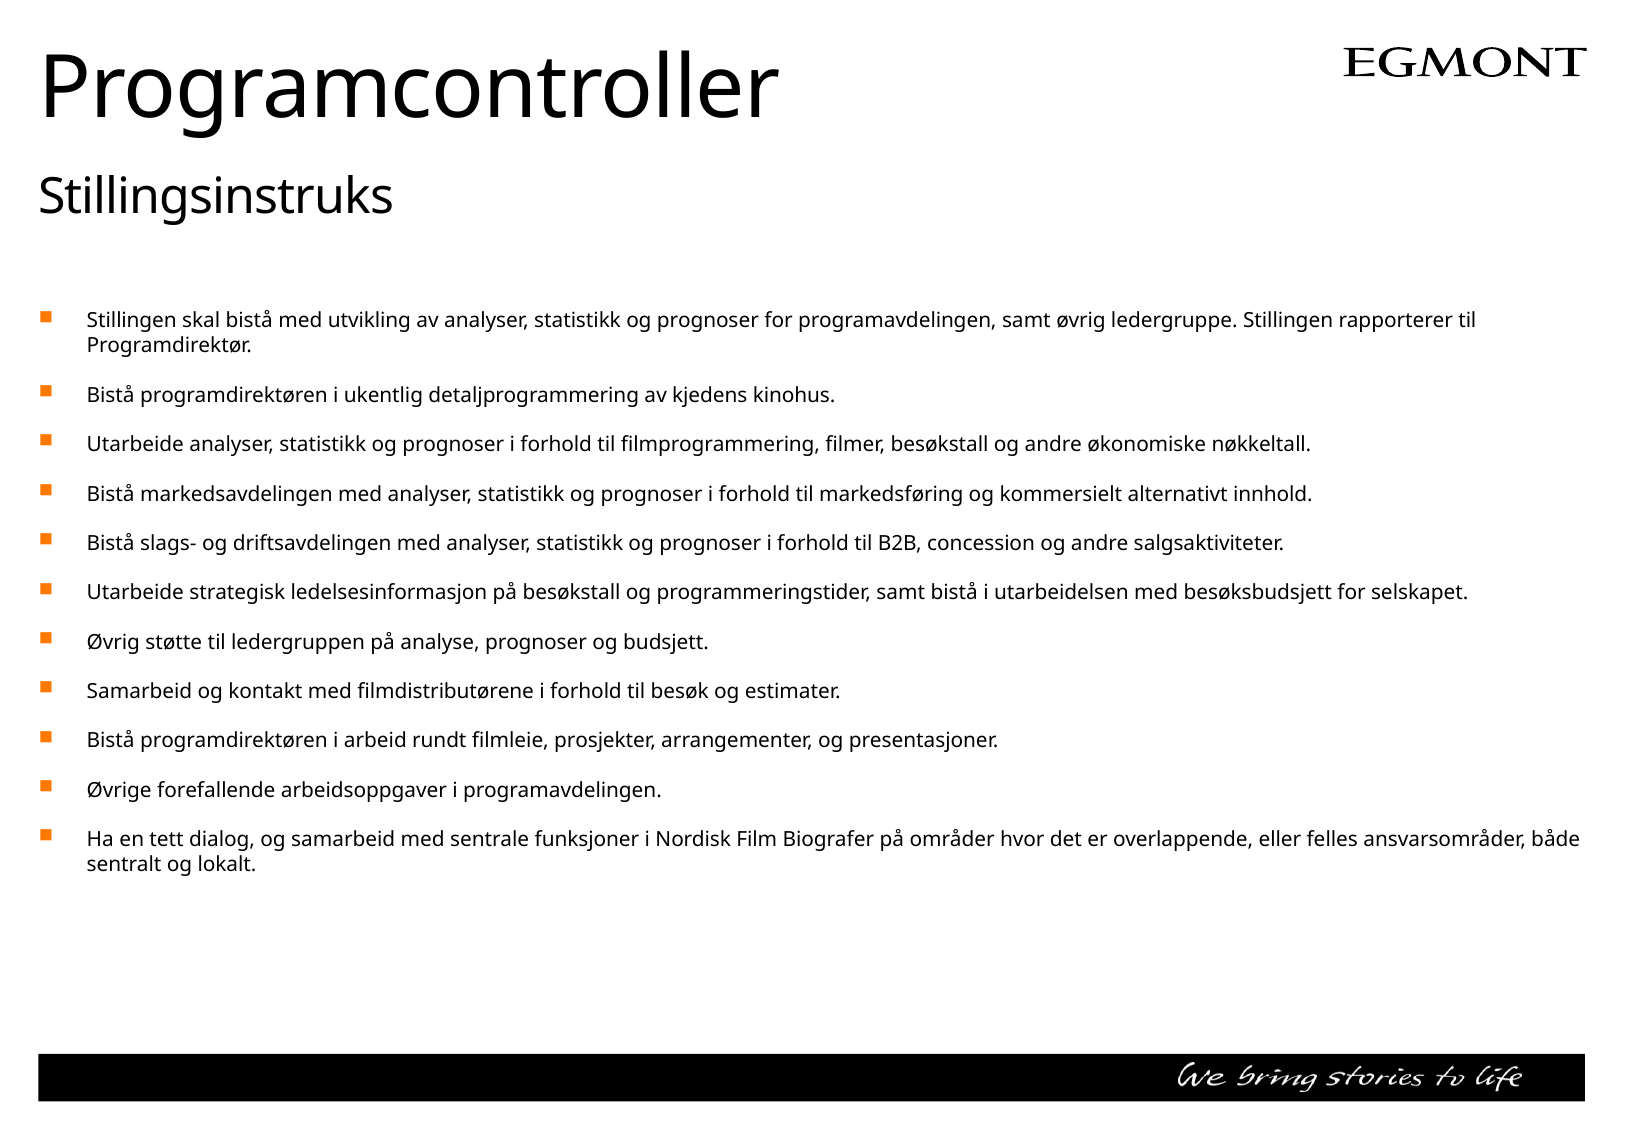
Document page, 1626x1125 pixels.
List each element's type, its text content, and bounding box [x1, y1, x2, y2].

list Stillingen skal bistå med utvikling av analyser, statistikk og prognoser for programavdelingen, samt øvrig ledergruppe. Stillingen rapporterer til Programdirektør. Bistå programdirektøren i ukentlig detaljprogrammering av kjedens kinohus. Utarbeide analyser, statistikk og prognoser i forhold til filmprogrammering, filmer, besøkstall og andre økonomiske nøkkeltall. Bistå markedsavdelingen med analyser, statistikk og prognoser i forhold til markedsføring og kommersielt alternativt innhold. Bistå slags- og driftsavdelingen med analyser, statistikk og prognoser i forhold til B2B, concession og andre salgsaktiviteter. Utarbeide strategisk ledelsesinformasjon på besøkstall og programmeringstider, samt bistå i utarbeidelsen med besøksbudsjett for selskapet. Øvrig støtte til ledergruppen på analyse, prognoser og budsjett. Samarbeid og kontakt med filmdistributørene i forhold til besøk og estimater. Bistå programdirektøren i arbeid rundt filmleie, prosjekter, arrangementer, og presentasjoner. Øvrige forefallende arbeidsoppgaver i programavdelingen. Ha en tett dialog, og samarbeid med sentrale funksjoner i Nordisk Film Biografer på områder hvor det er overlappende, eller felles ansvarsområder, både sentralt og lokalt. [38, 307, 1585, 1042]
title Programcontroller Stillingsinstruks [38, 47, 1188, 233]
picture [1178, 1062, 1522, 1092]
